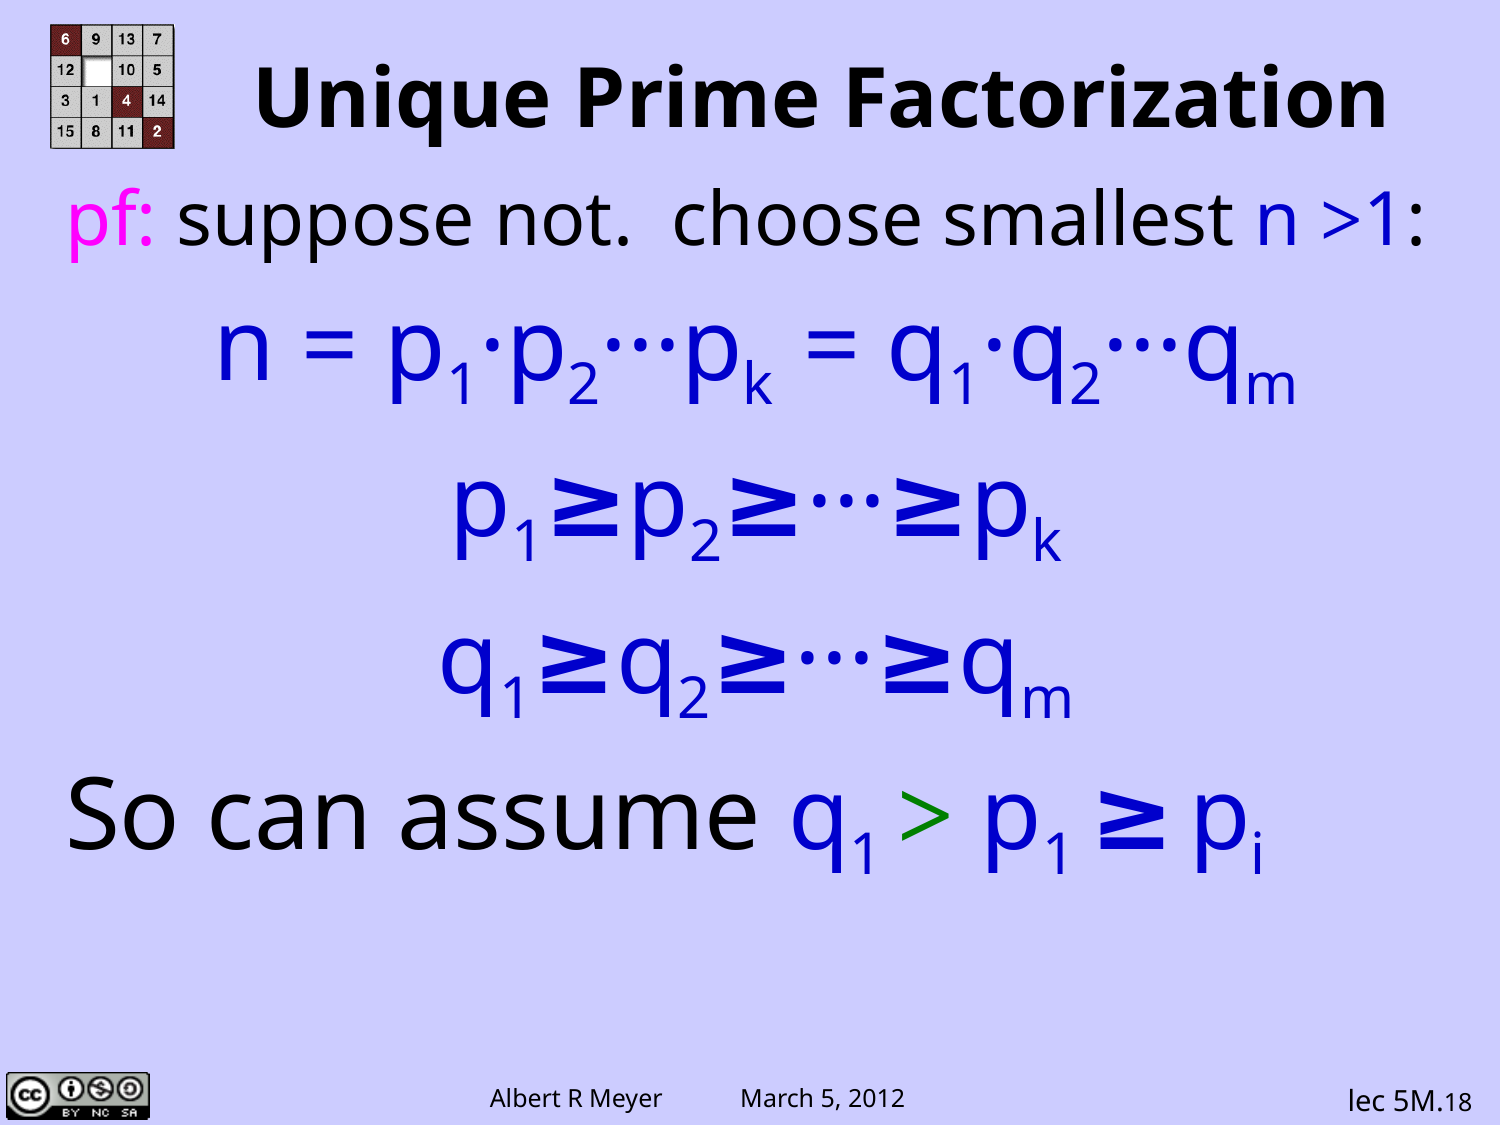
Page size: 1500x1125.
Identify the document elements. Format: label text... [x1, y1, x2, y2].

list pf: suppose not. choose smallest n >1: n = p1·p2···pk = q1·q2···qm p1≥p2≥···≥pk q1≥q2≥···≥qm So can assume q1 > p1 ≥ pi [49, 162, 1463, 1038]
slide_number lec 5M.18 [1274, 1074, 1488, 1125]
picture [50, 24, 175, 149]
picture [6, 1072, 150, 1120]
title Unique Prime Factorization [237, 0, 1476, 188]
